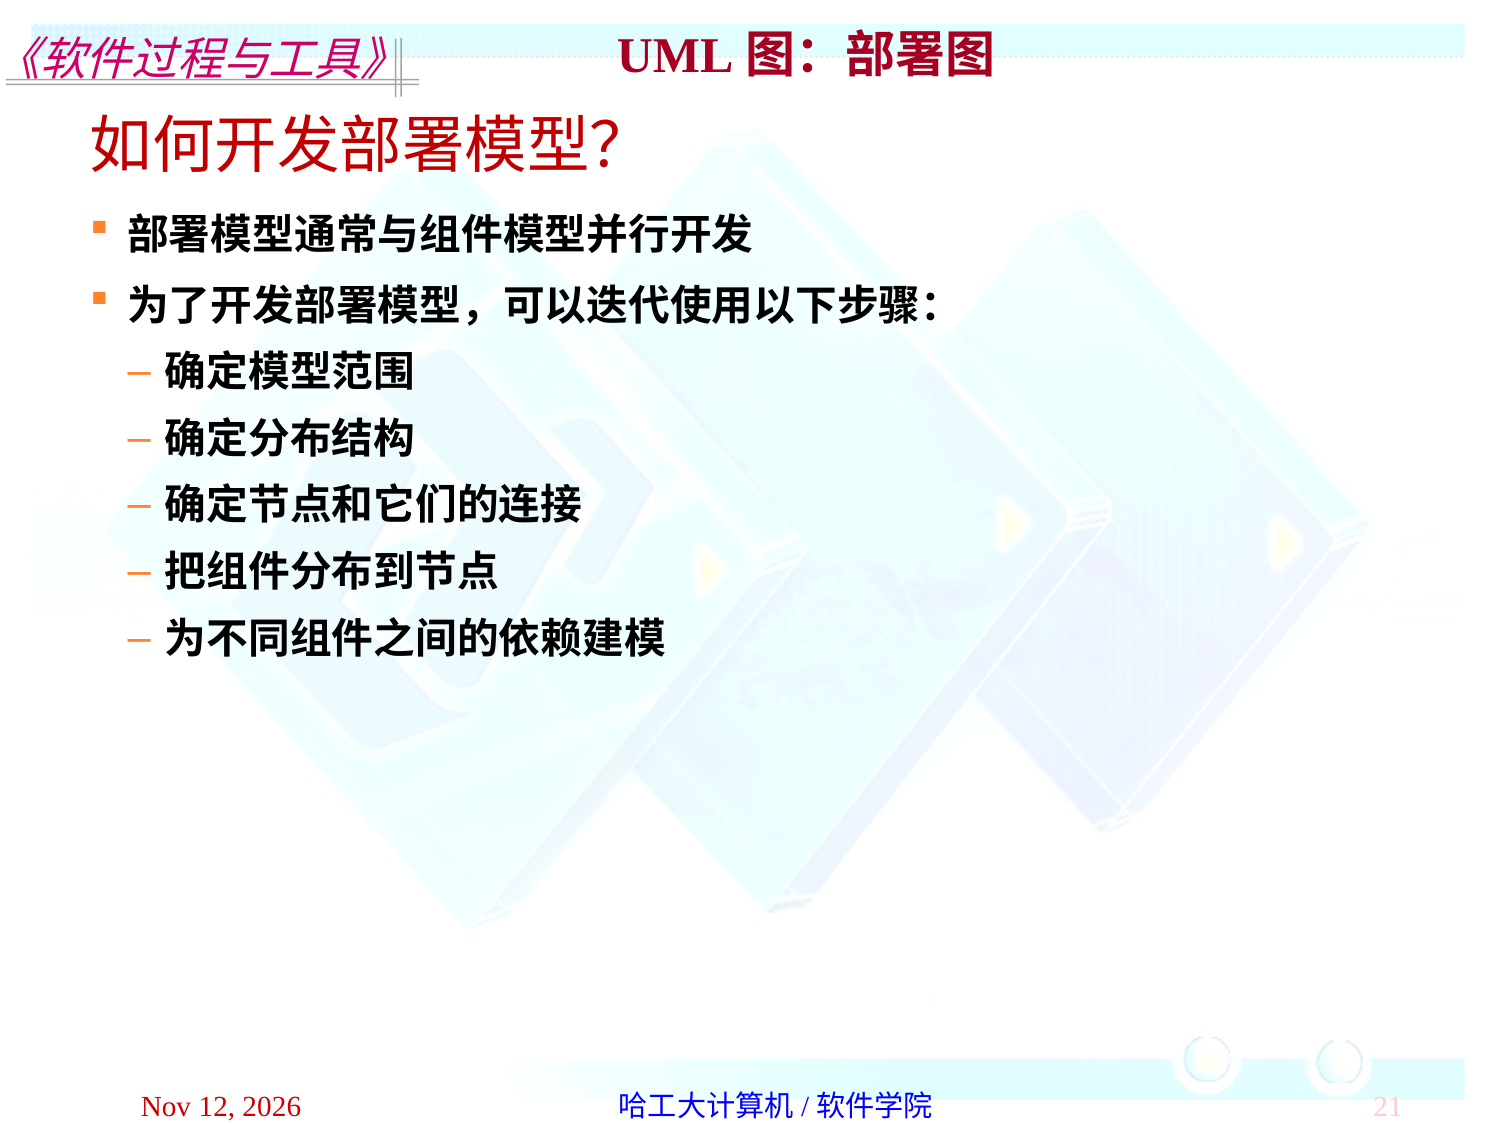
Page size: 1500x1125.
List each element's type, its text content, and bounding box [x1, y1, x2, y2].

text_box 如何开发部署模型？ [74, 45, 1425, 188]
text_box 部署模型通常与组件模型并行开发 为了开发部署模型，可以迭代使用以下步骤： 确定模型范围 确定分布结构 确定节点和它们的连接 把组件分布到节点 为不同组件之间的依赖建模 [74, 200, 1425, 1063]
text_box UML图：部署图 [389, 15, 1223, 45]
